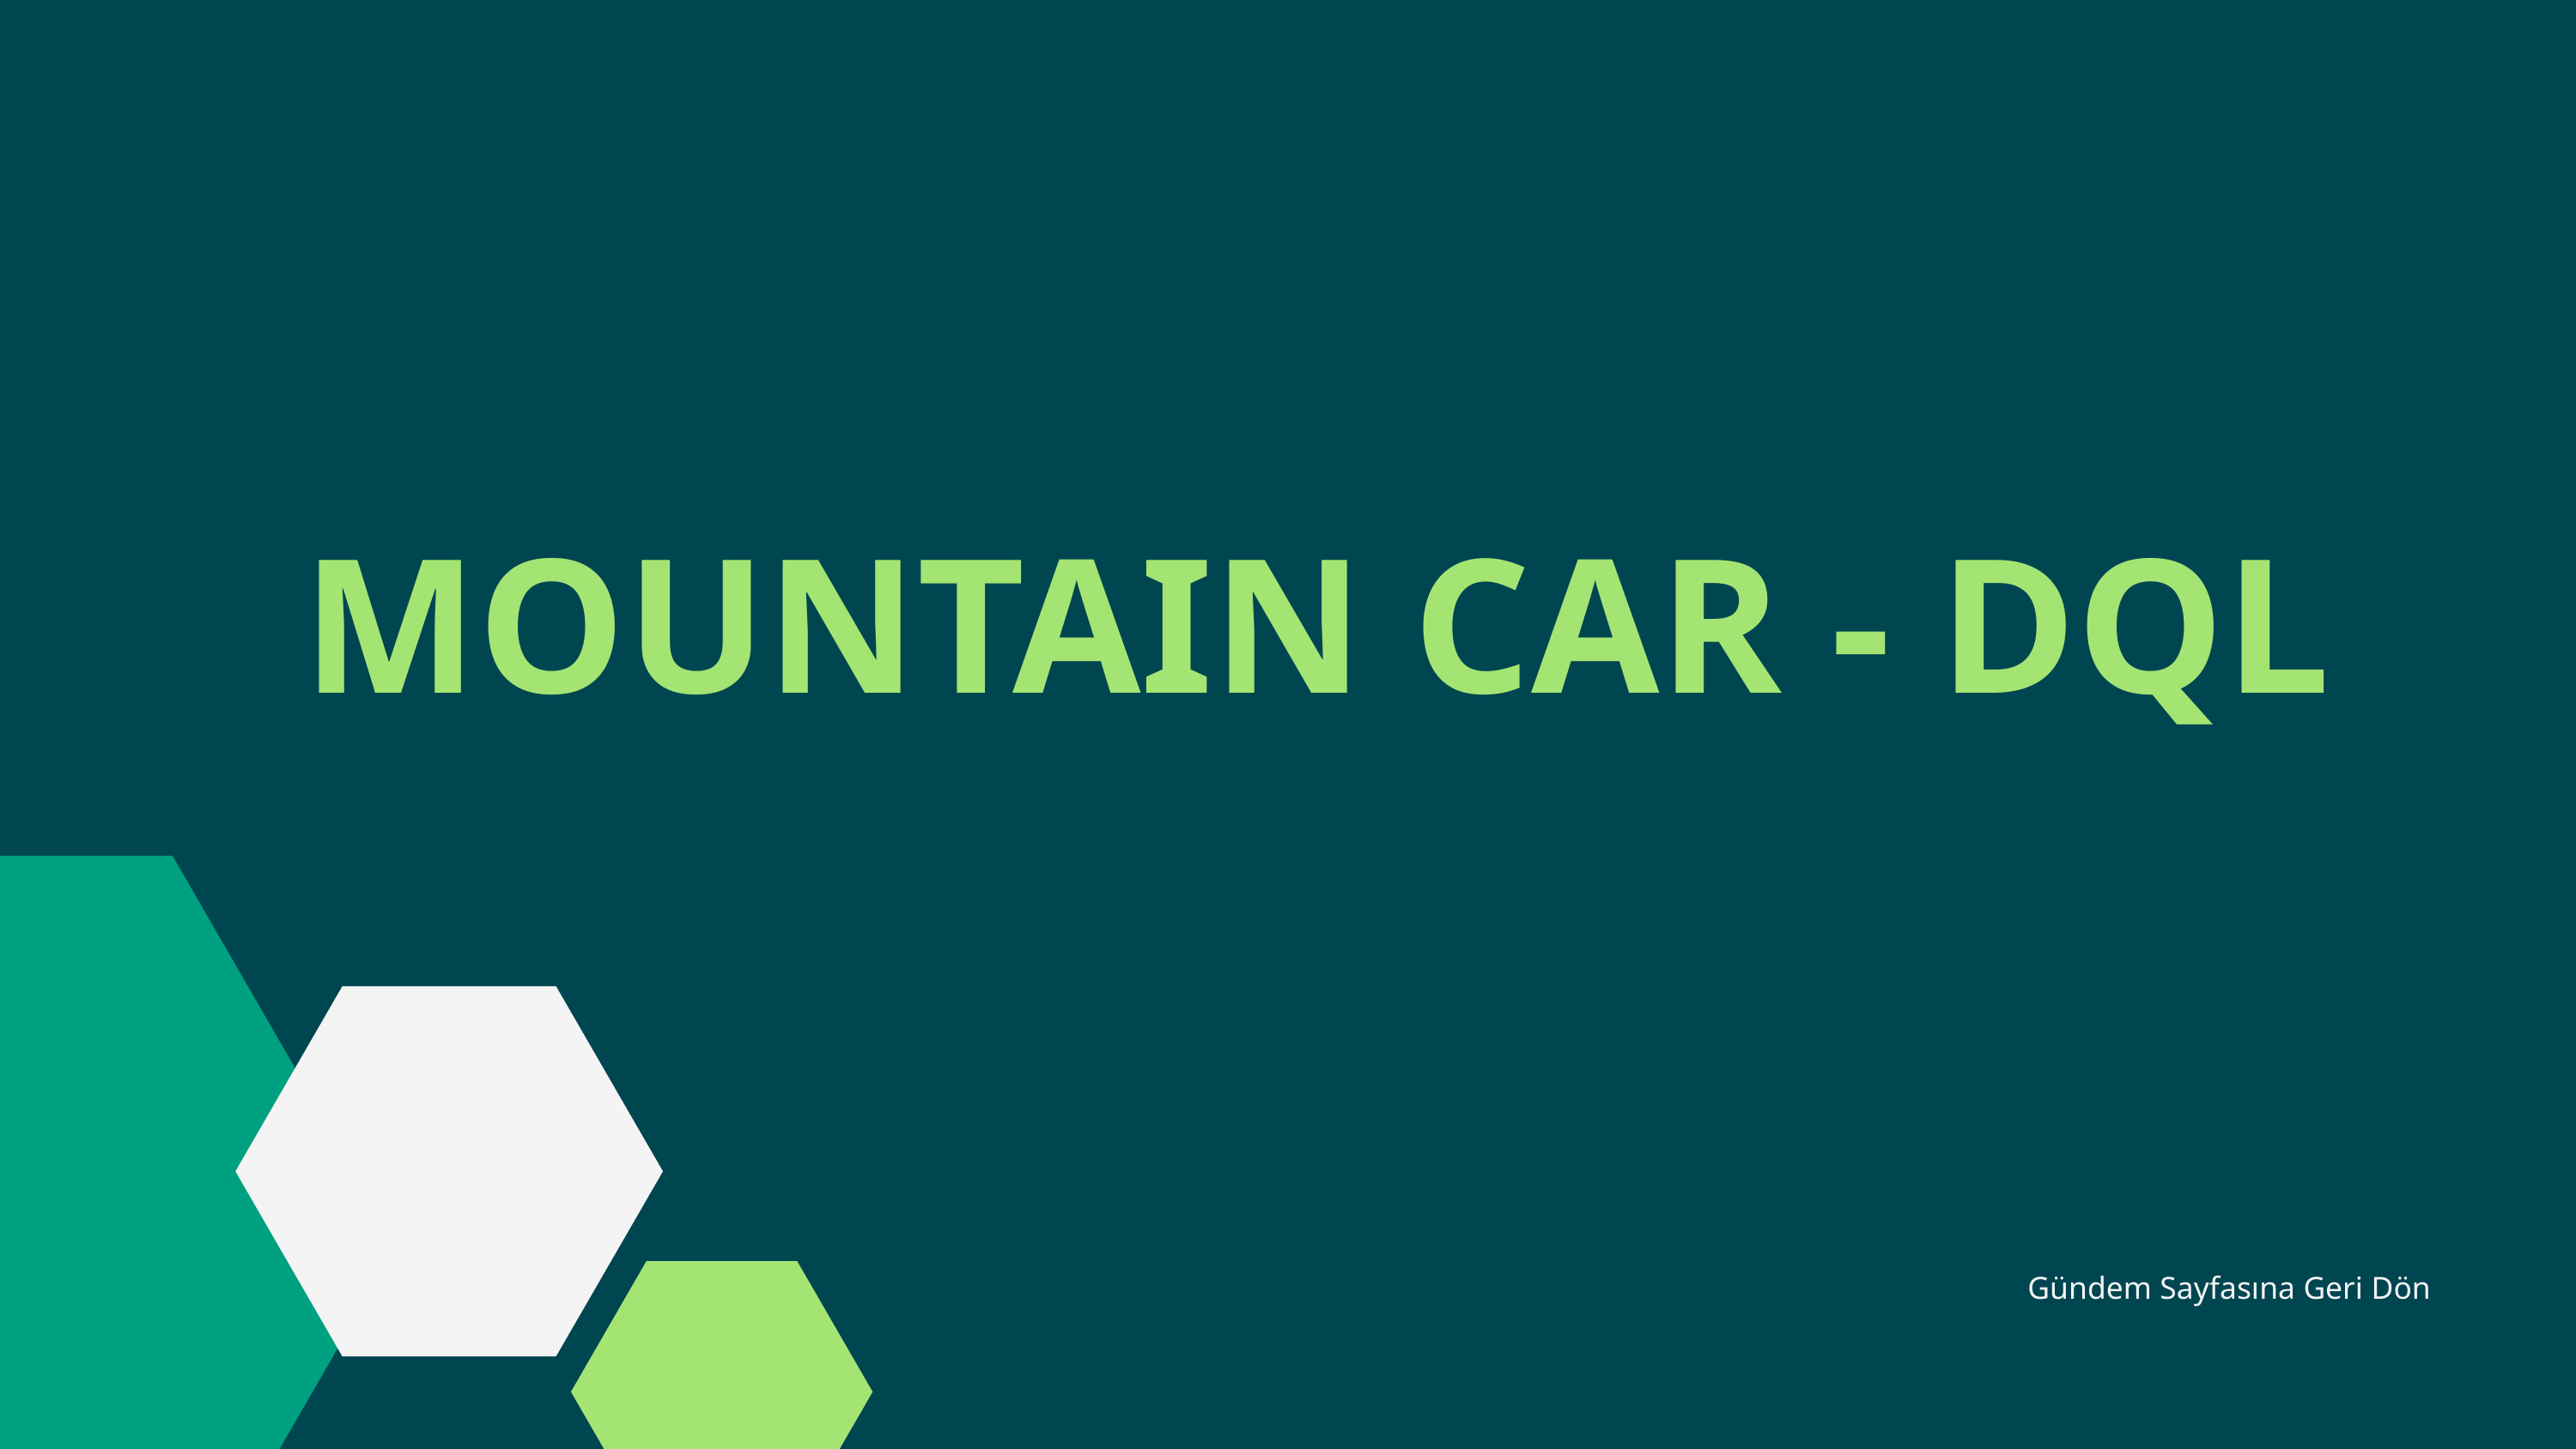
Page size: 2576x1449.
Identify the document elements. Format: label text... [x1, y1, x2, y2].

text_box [570, 1260, 873, 1449]
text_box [0, 855, 398, 1449]
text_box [301, 506, 2383, 857]
text_box Gündem Sayfasına Geri Dön [1694, 1263, 2432, 1306]
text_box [234, 985, 664, 1357]
